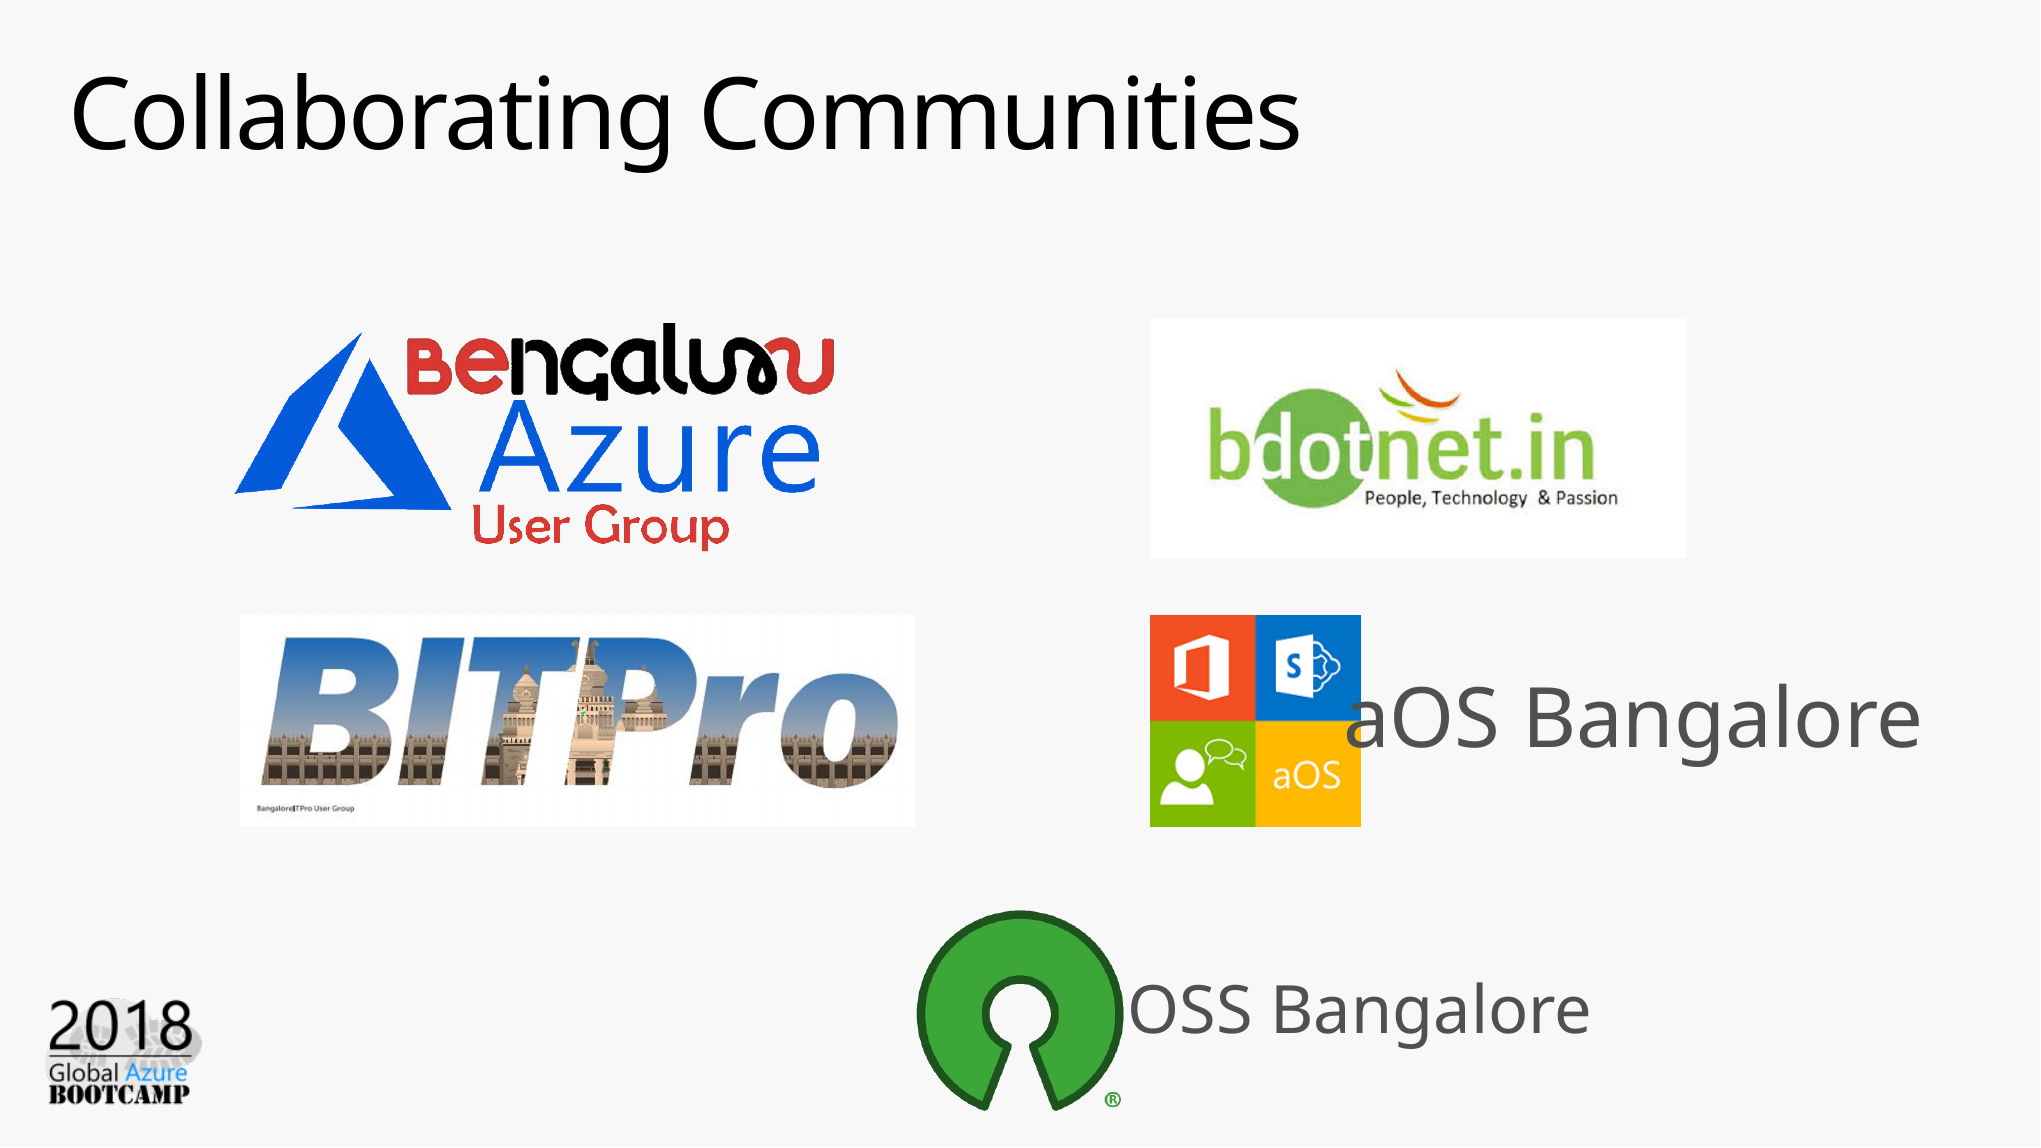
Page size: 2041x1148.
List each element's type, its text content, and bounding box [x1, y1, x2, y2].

picture [240, 615, 915, 828]
title Collaborating Communities [45, 48, 1996, 199]
picture [45, 976, 202, 1116]
picture [913, 906, 1127, 1120]
picture [234, 322, 842, 558]
picture [1149, 319, 1687, 558]
text_box aOS Bangalore [1361, 651, 1955, 790]
text_box OSS Bangalore [1127, 952, 1624, 1072]
picture [1149, 615, 1361, 827]
